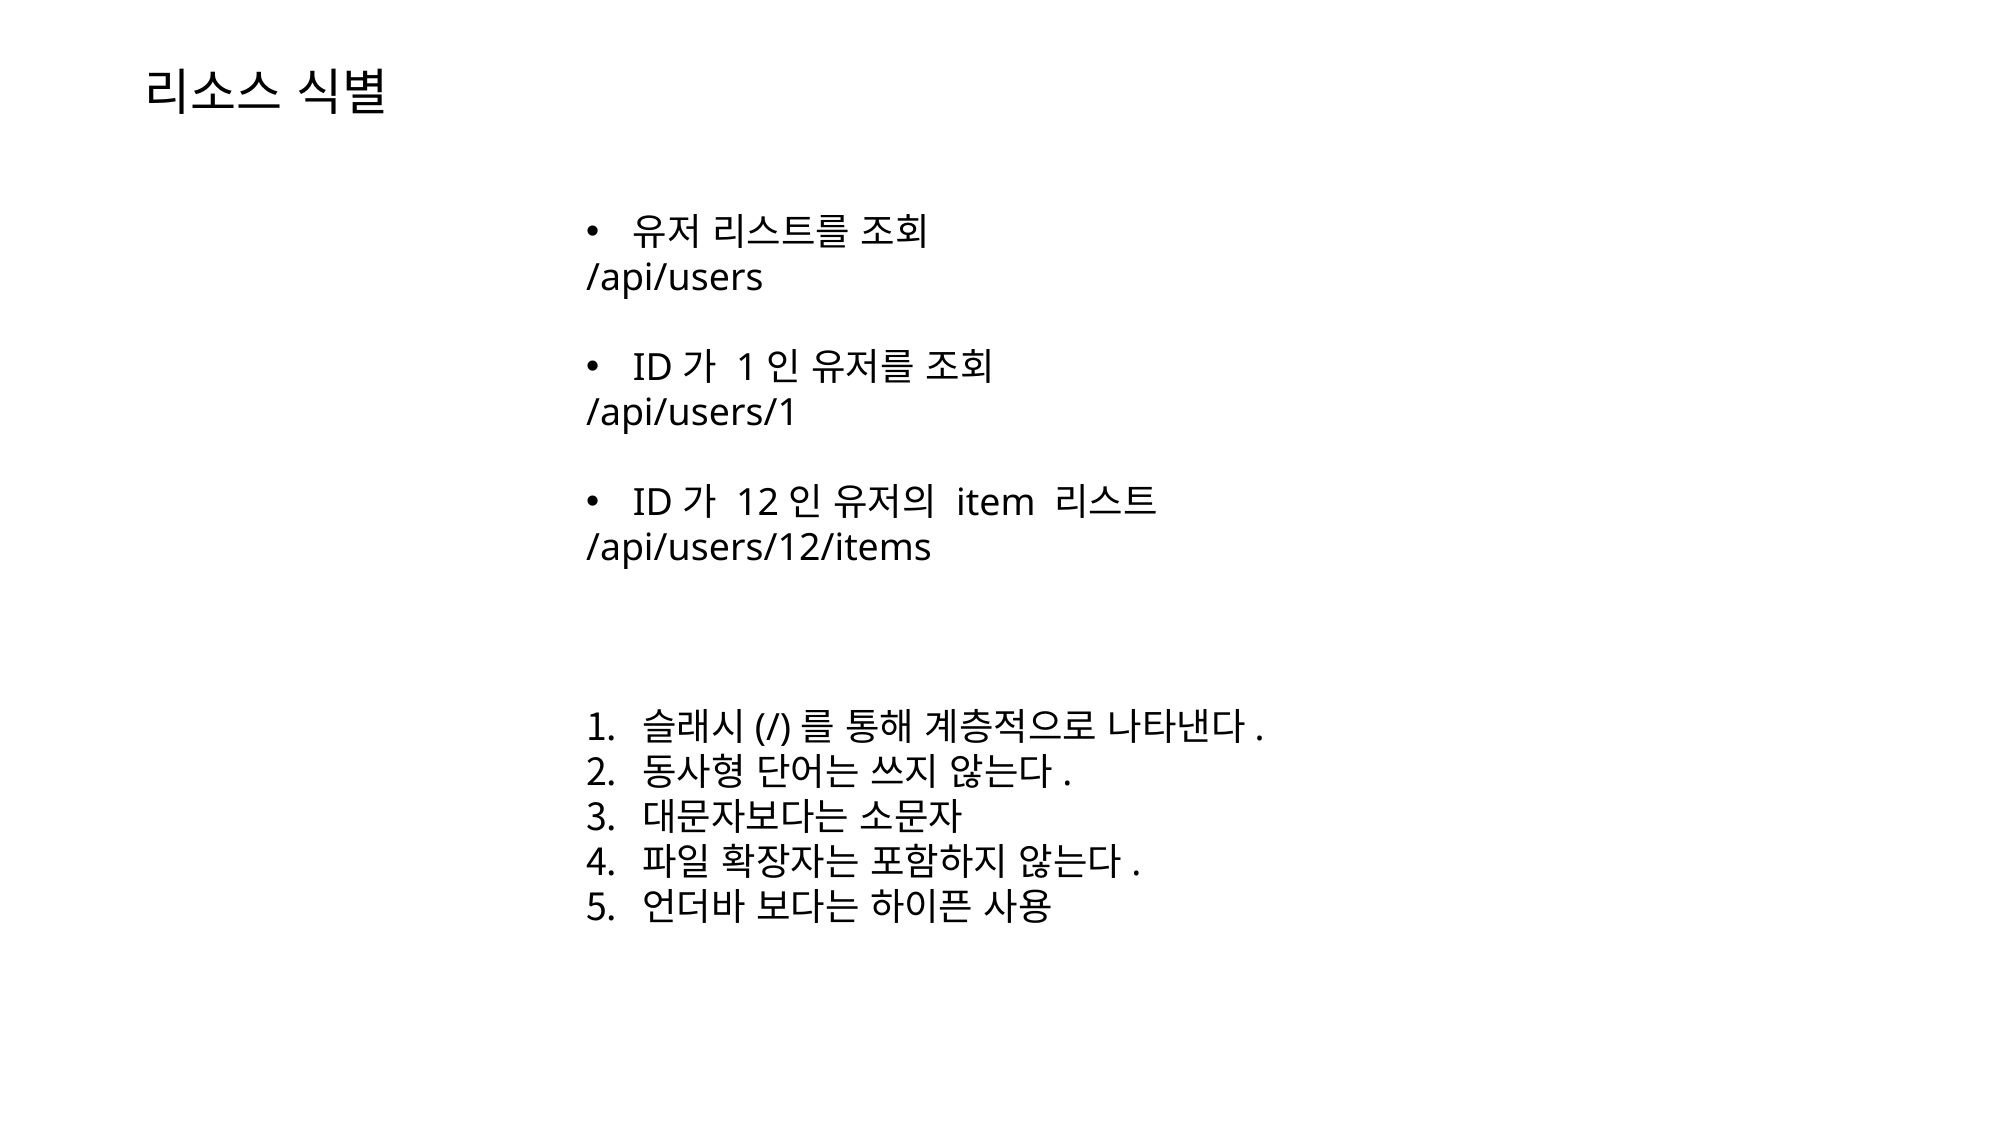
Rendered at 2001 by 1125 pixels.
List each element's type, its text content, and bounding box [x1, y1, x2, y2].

text_box 리소스 식별 [129, 52, 1150, 128]
text_box 유저 리스트를 조회 /api/users ID가 1인 유저를 조회 /api/users/1 ID가 12인 유저의 item 리스트 /api/users/12/items [571, 200, 1429, 621]
text_box 슬래시(/)를 통해 계층적으로 나타낸다. 동사형 단어는 쓰지 않는다. 대문자보다는 소문자 파일 확장자는 포함하지 않는다. 언더바 보다는 하이픈 사용 [571, 695, 1340, 936]
